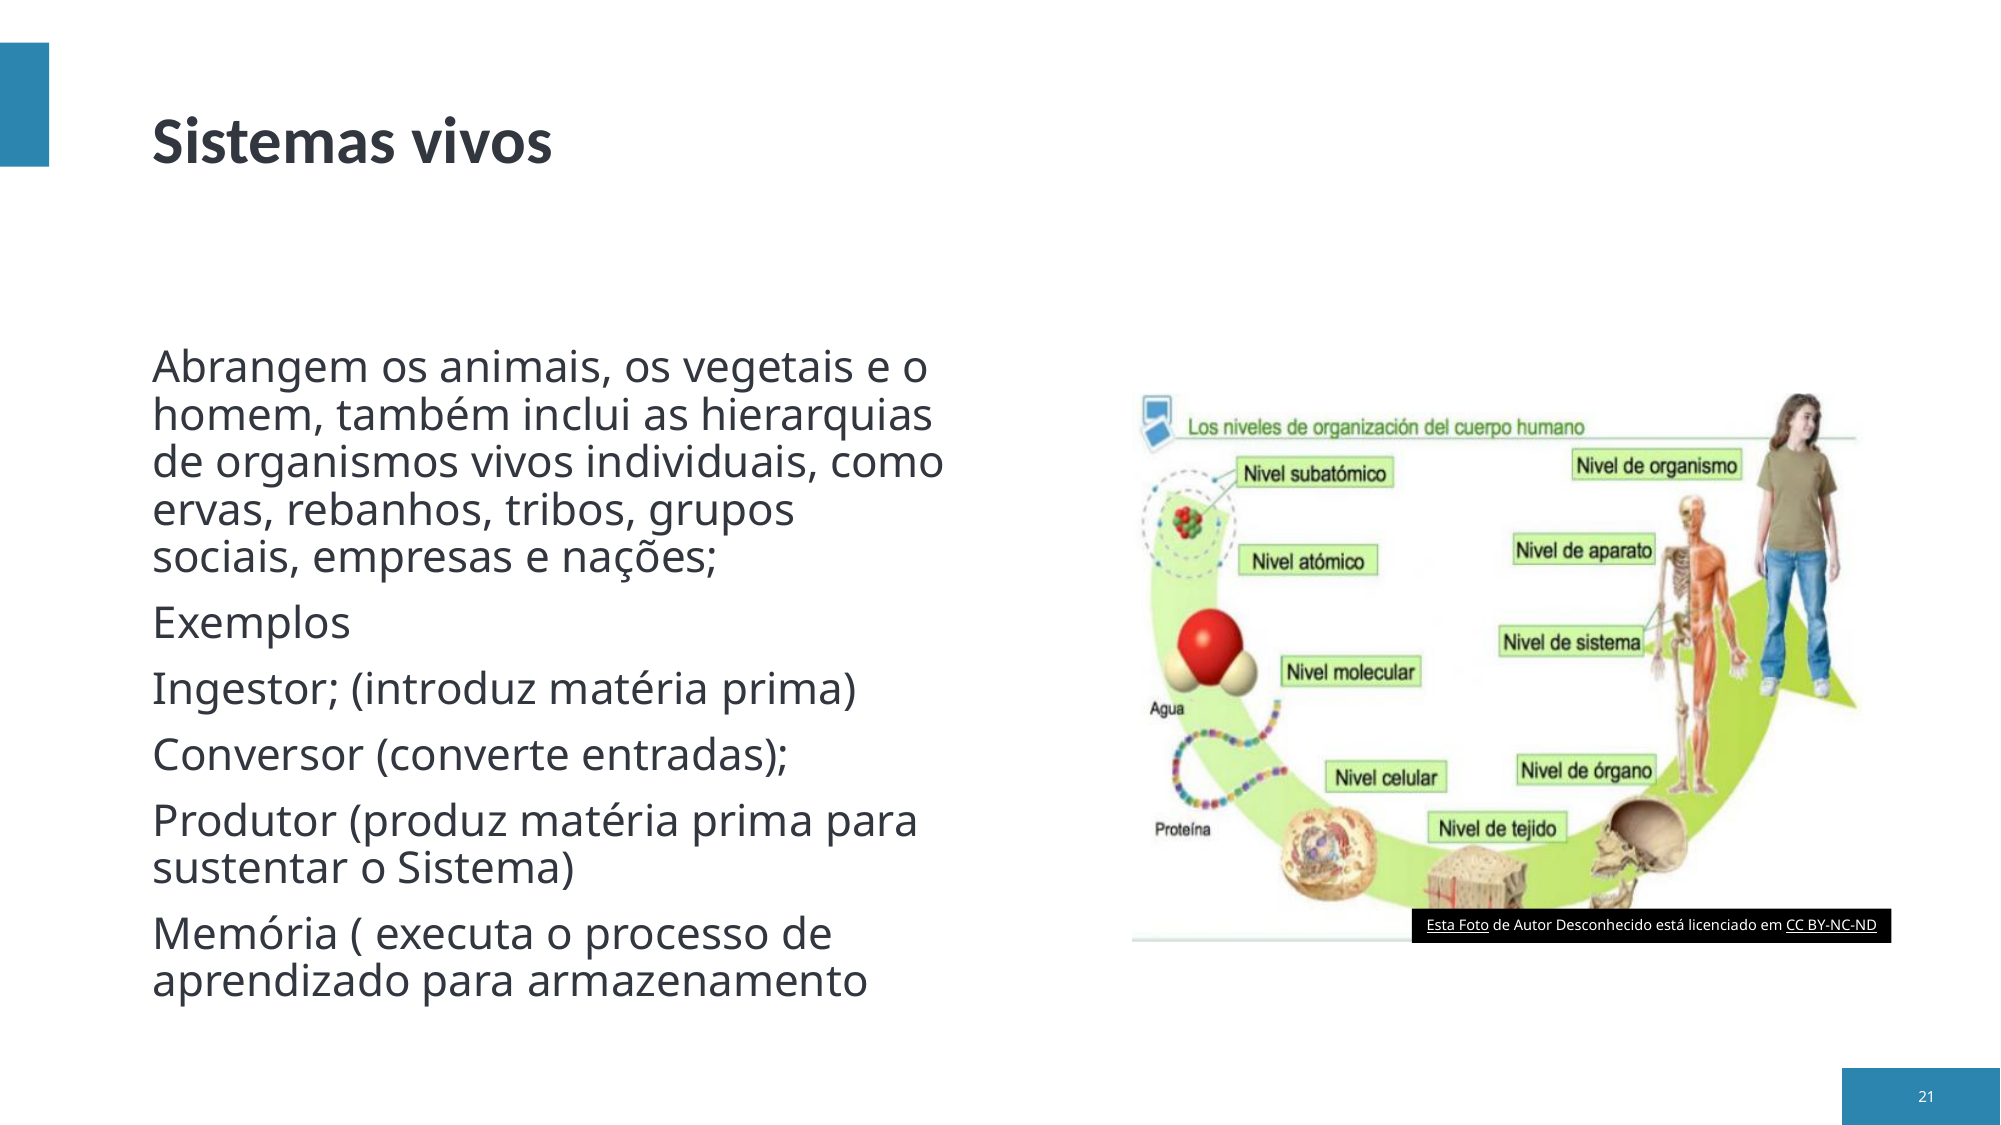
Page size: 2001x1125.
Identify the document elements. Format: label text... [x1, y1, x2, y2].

title Sistemas vivos [137, 75, 783, 337]
slide_number 21 [1889, 1079, 1951, 1114]
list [1132, 393, 1863, 942]
text_box Esta Foto de Autor Desconhecido está licenciado em CC BY-NC-ND [1411, 908, 1892, 943]
list Abrangem os animais, os vegetais e o homem, também inclui as hierarquias de organismos vivos individuais, como ervas, rebanhos, tribos, grupos sociais, empresas e nações; Exemplos Ingestor; (introduz matéria prima) Conversor (converte entradas); Produtor (produz matéria prima para sustentar o Sistema) Memória ( executa o processo de aprendizado para armazenamento [137, 337, 966, 1050]
